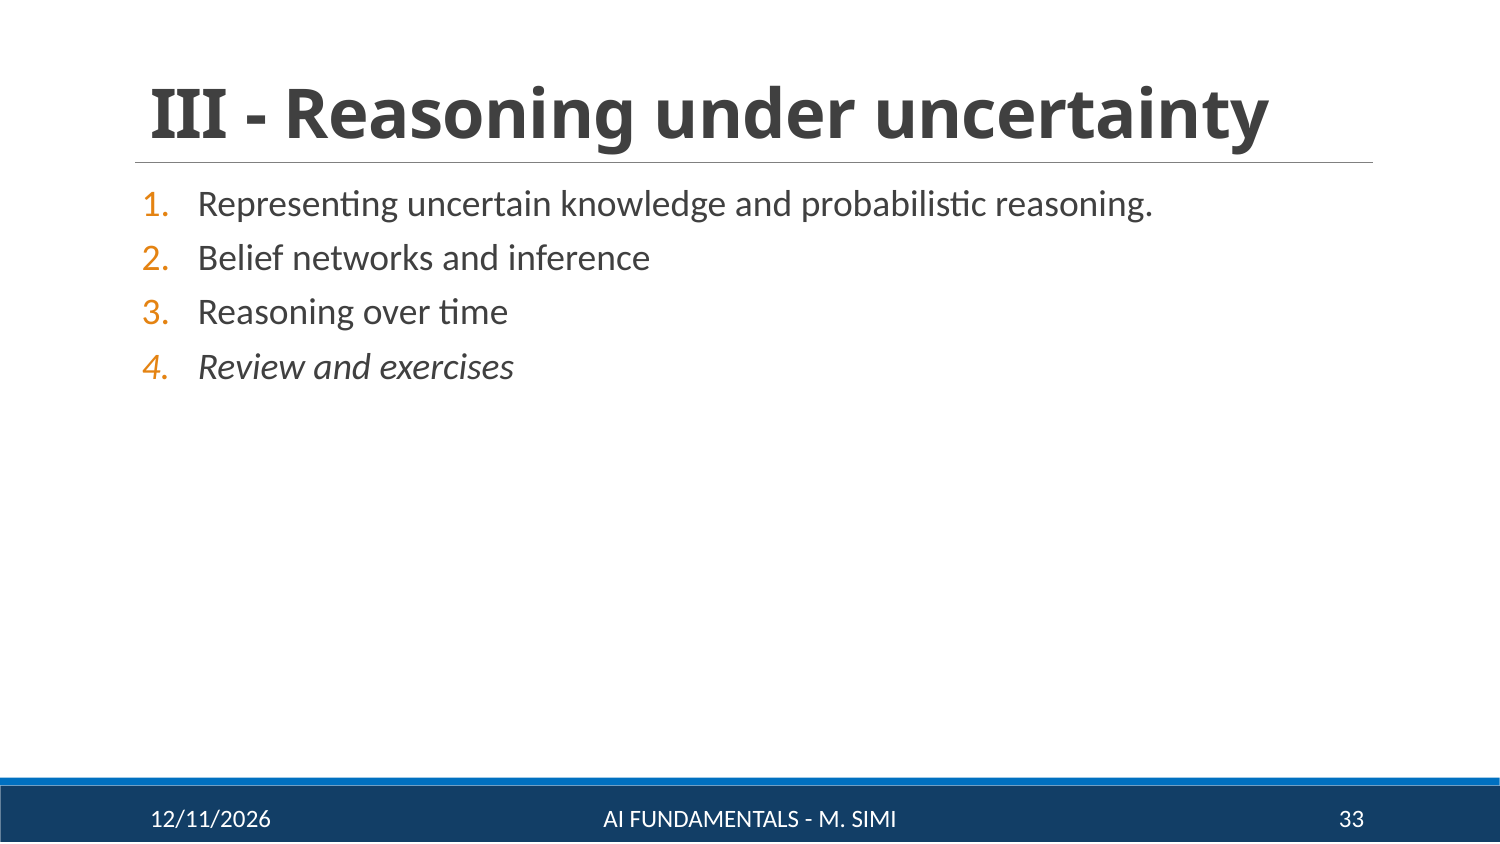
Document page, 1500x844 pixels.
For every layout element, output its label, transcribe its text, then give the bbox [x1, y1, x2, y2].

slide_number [135, 794, 440, 840]
footer AI Fundamentals - M. Simi [453, 794, 1047, 840]
list Representing uncertain knowledge and probabilistic reasoning. Belief networks and inference Reasoning over time Review and exercises [135, 171, 1373, 707]
slide_number 33 [1218, 794, 1380, 840]
title III - Reasoning under uncertainty [135, 32, 1373, 160]
